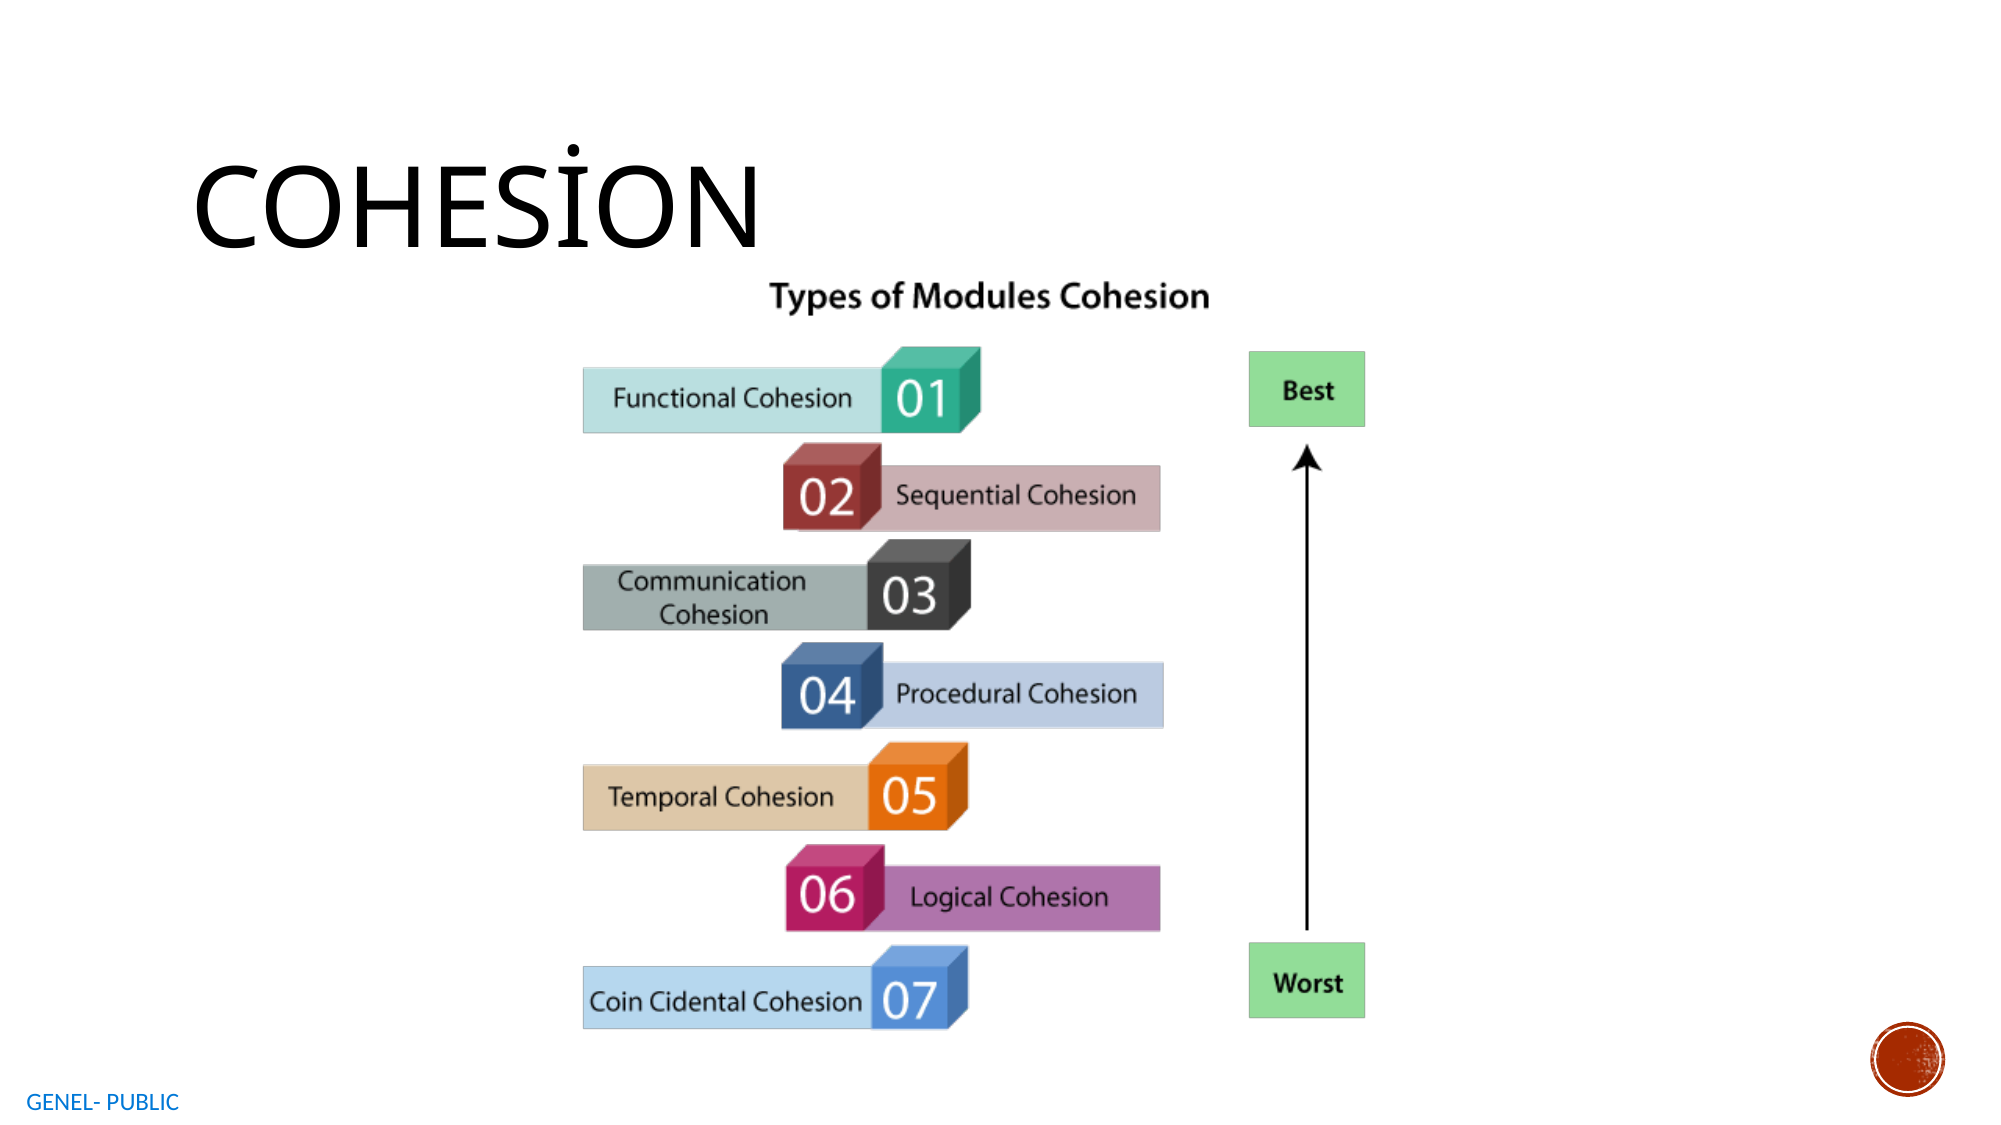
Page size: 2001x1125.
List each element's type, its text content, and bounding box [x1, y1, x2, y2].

title Cohesion [175, 79, 1826, 344]
picture [510, 269, 1448, 1051]
